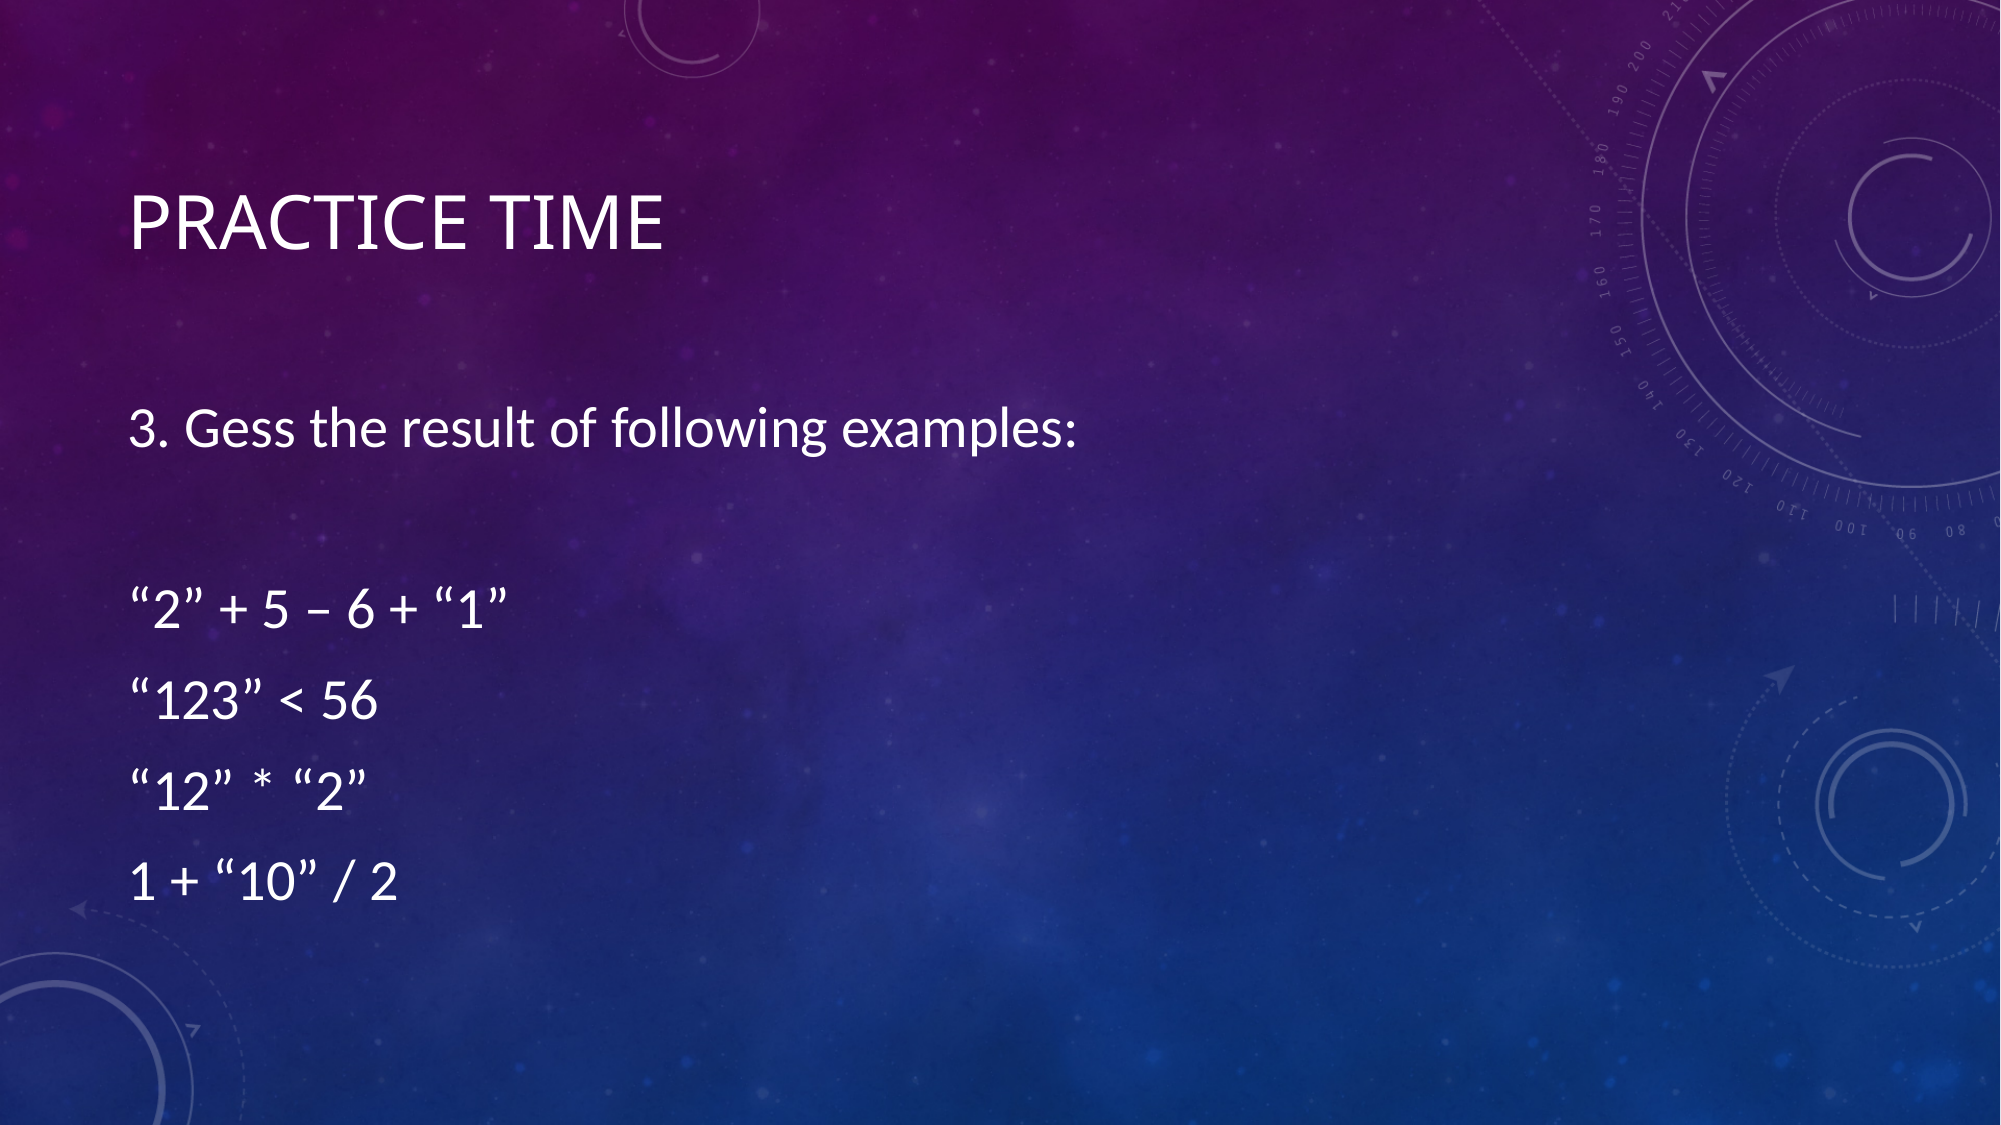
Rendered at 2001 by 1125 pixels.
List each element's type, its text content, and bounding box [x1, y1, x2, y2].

list 3. Gess the result of following examples: “2” + 5 – 6 + “1” “123” < 56 “12” * “2” 1 + “10” / 2 [112, 351, 1775, 950]
picture [0, 0, 2001, 1125]
title Practice time [112, 99, 1775, 339]
